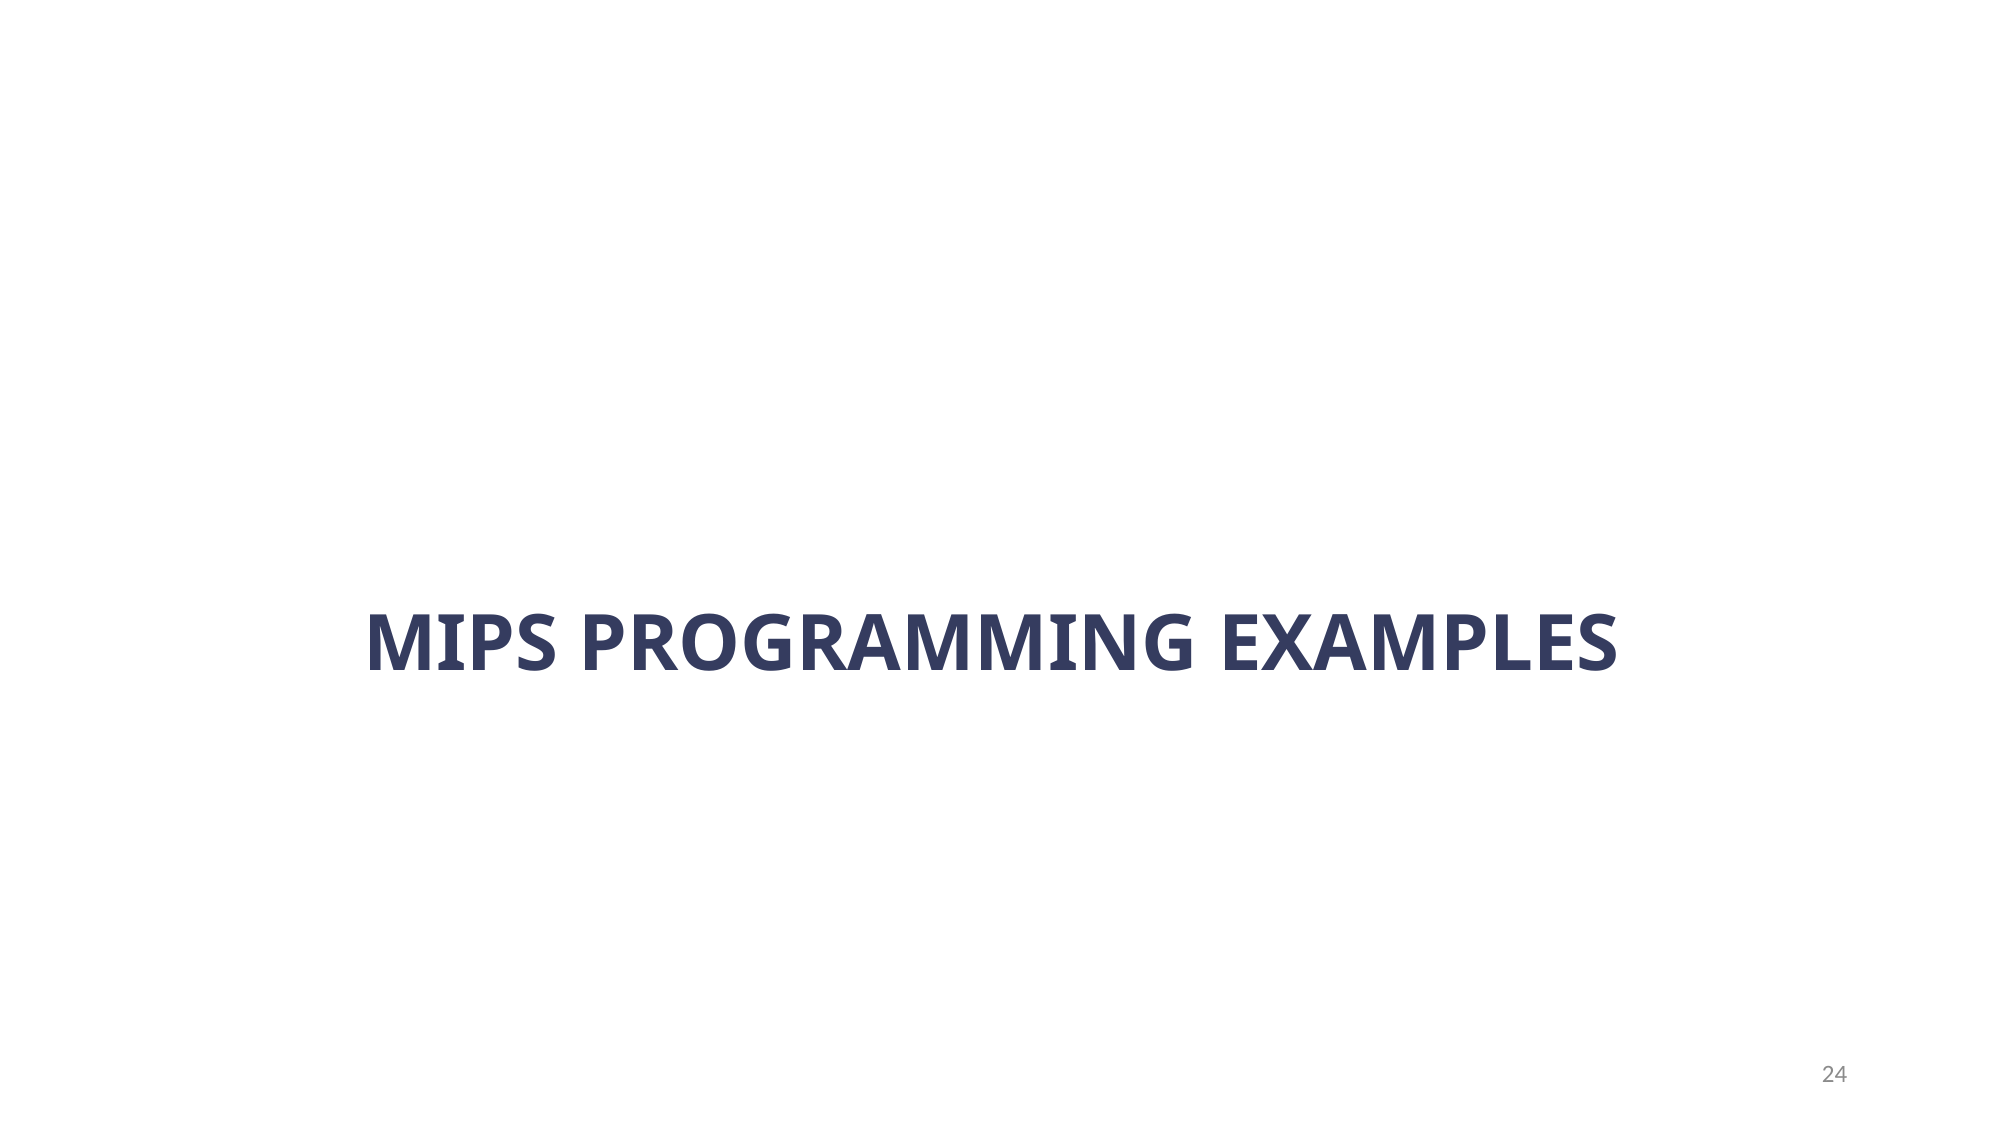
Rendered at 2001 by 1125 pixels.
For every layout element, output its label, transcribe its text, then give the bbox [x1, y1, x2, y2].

text_box MIPS PROGRAMMING EXAMPLES [116, 585, 1867, 780]
slide_number 24 [1412, 1042, 1863, 1103]
